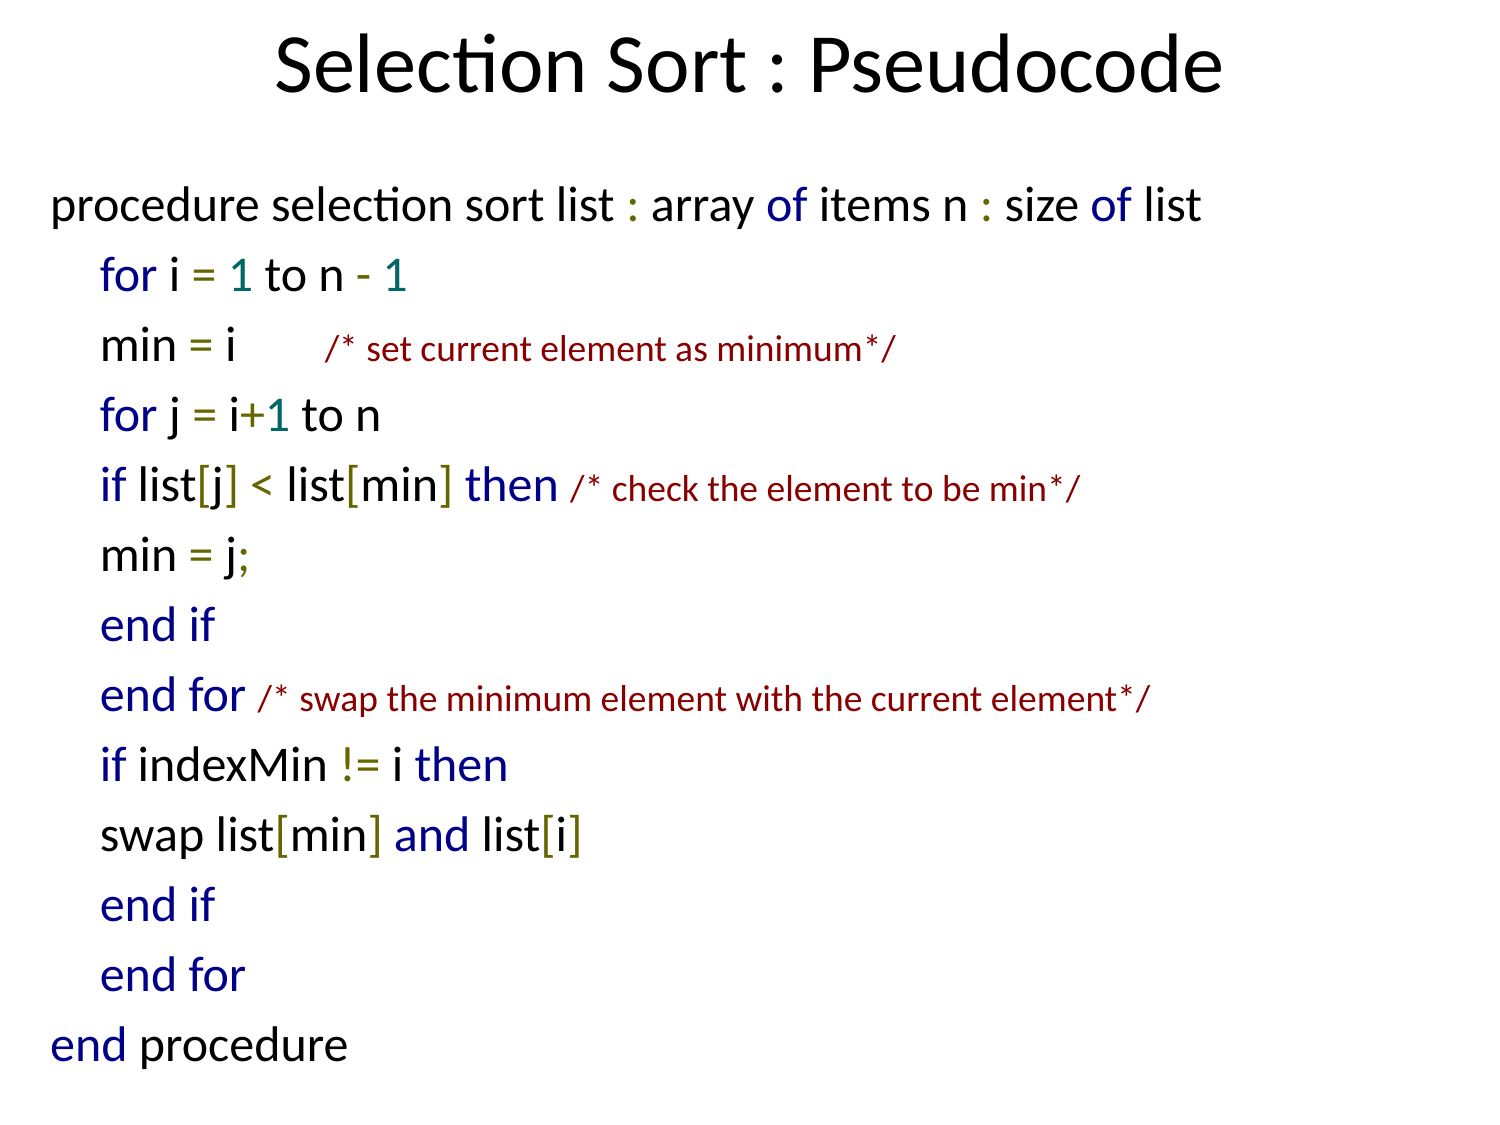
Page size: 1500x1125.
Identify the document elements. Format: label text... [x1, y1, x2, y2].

list procedure selection sort list : array of items n : size of list for i = 1 to n - 1 min = i /* set current element as minimum*/ for j = i+1 to n if list[j] < list[min] then /* check the element to be min*/ min = j; end if end for /* swap the minimum element with the current element*/ if indexMin != i then swap list[min] and list[i] end if end for end procedure [35, 164, 1500, 1090]
title Selection Sort : Pseudocode [75, 0, 1425, 118]
